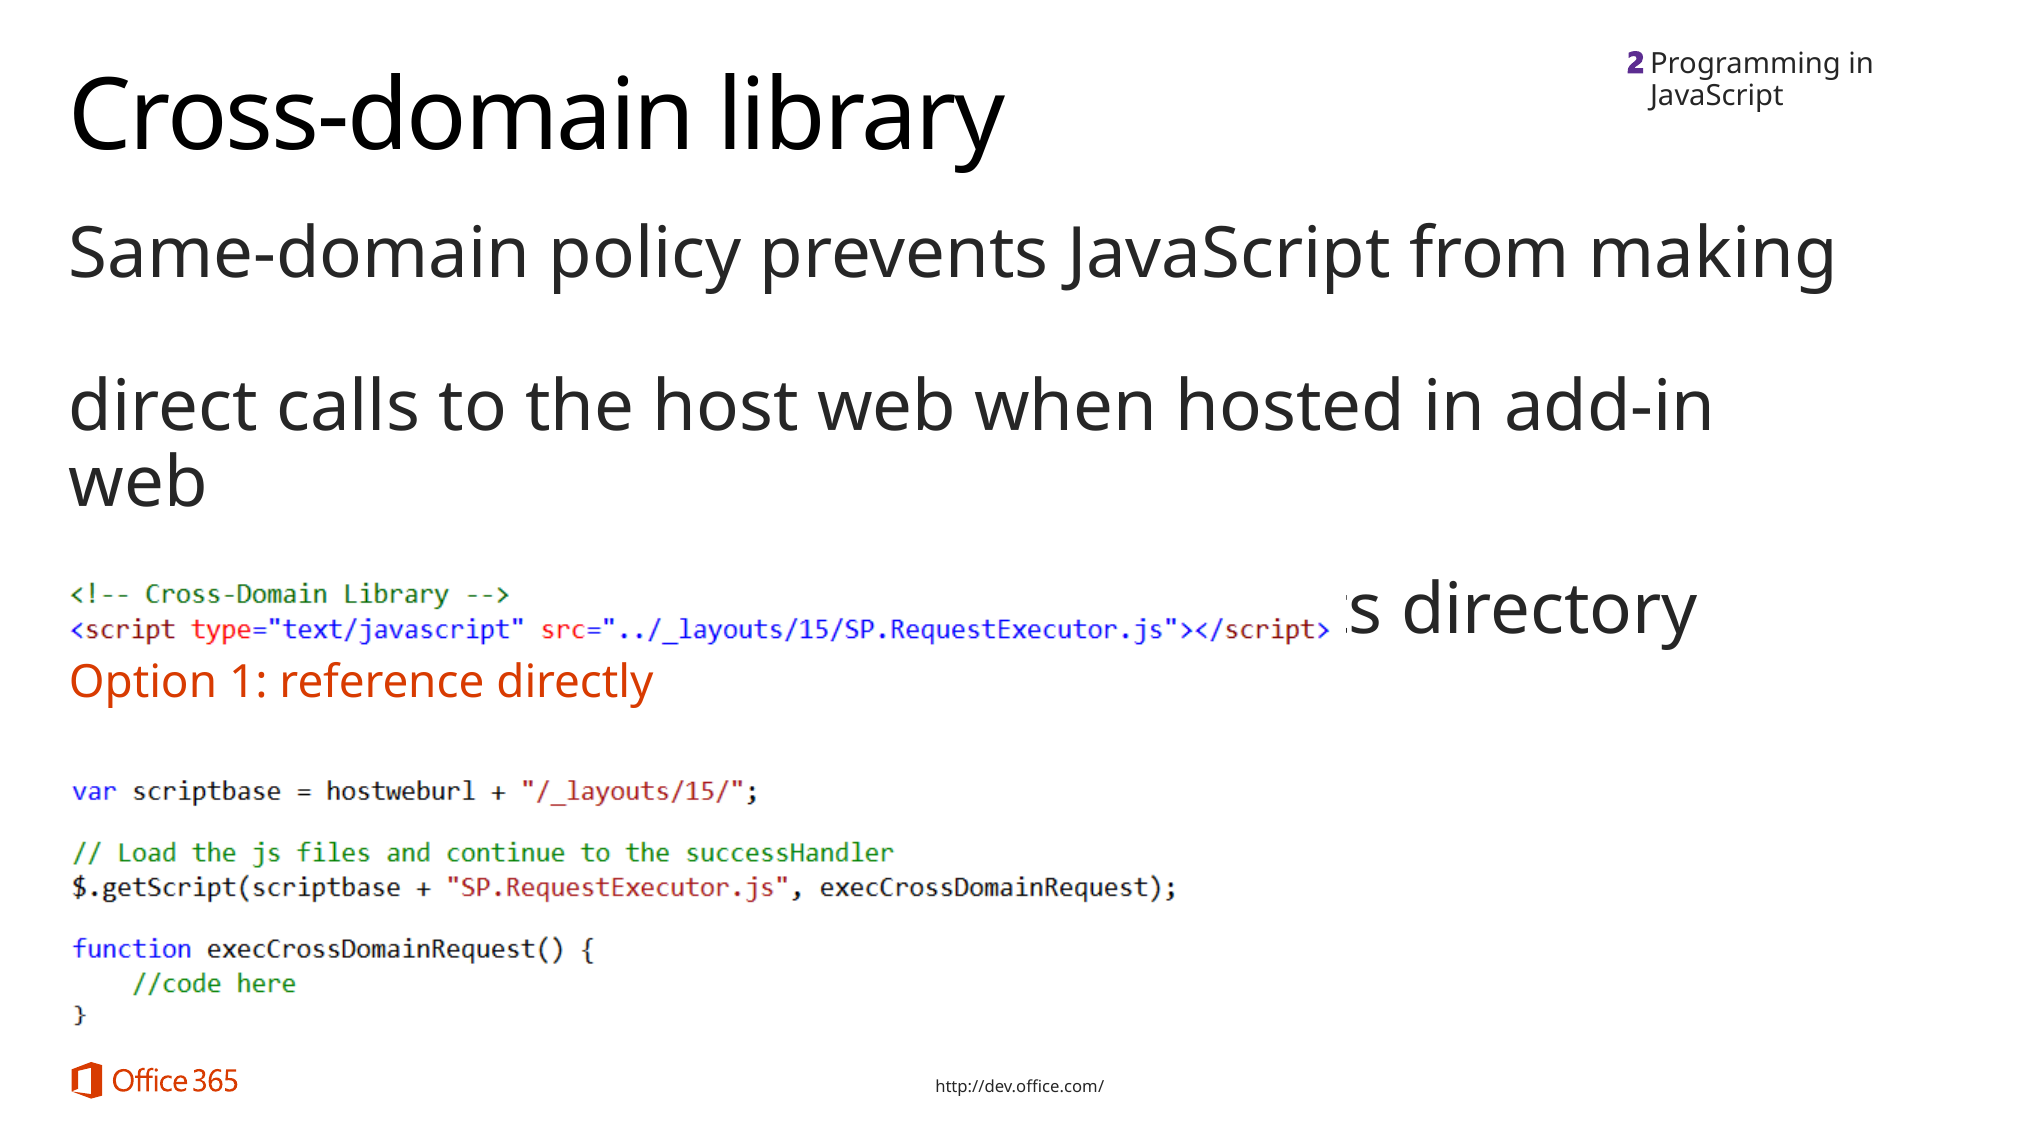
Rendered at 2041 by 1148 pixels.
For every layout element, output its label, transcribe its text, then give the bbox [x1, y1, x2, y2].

picture [53, 560, 1346, 660]
list Same-domain policy prevents JavaScript from making direct calls to the host web when hosted in add-in web SP.RequestExecutor.js located in layouts directory Option 1: reference directly Option 2: load dynamically [45, 201, 1874, 892]
title Cross-domain library [45, 48, 1996, 199]
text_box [1625, 33, 2023, 81]
picture [47, 767, 1237, 1045]
